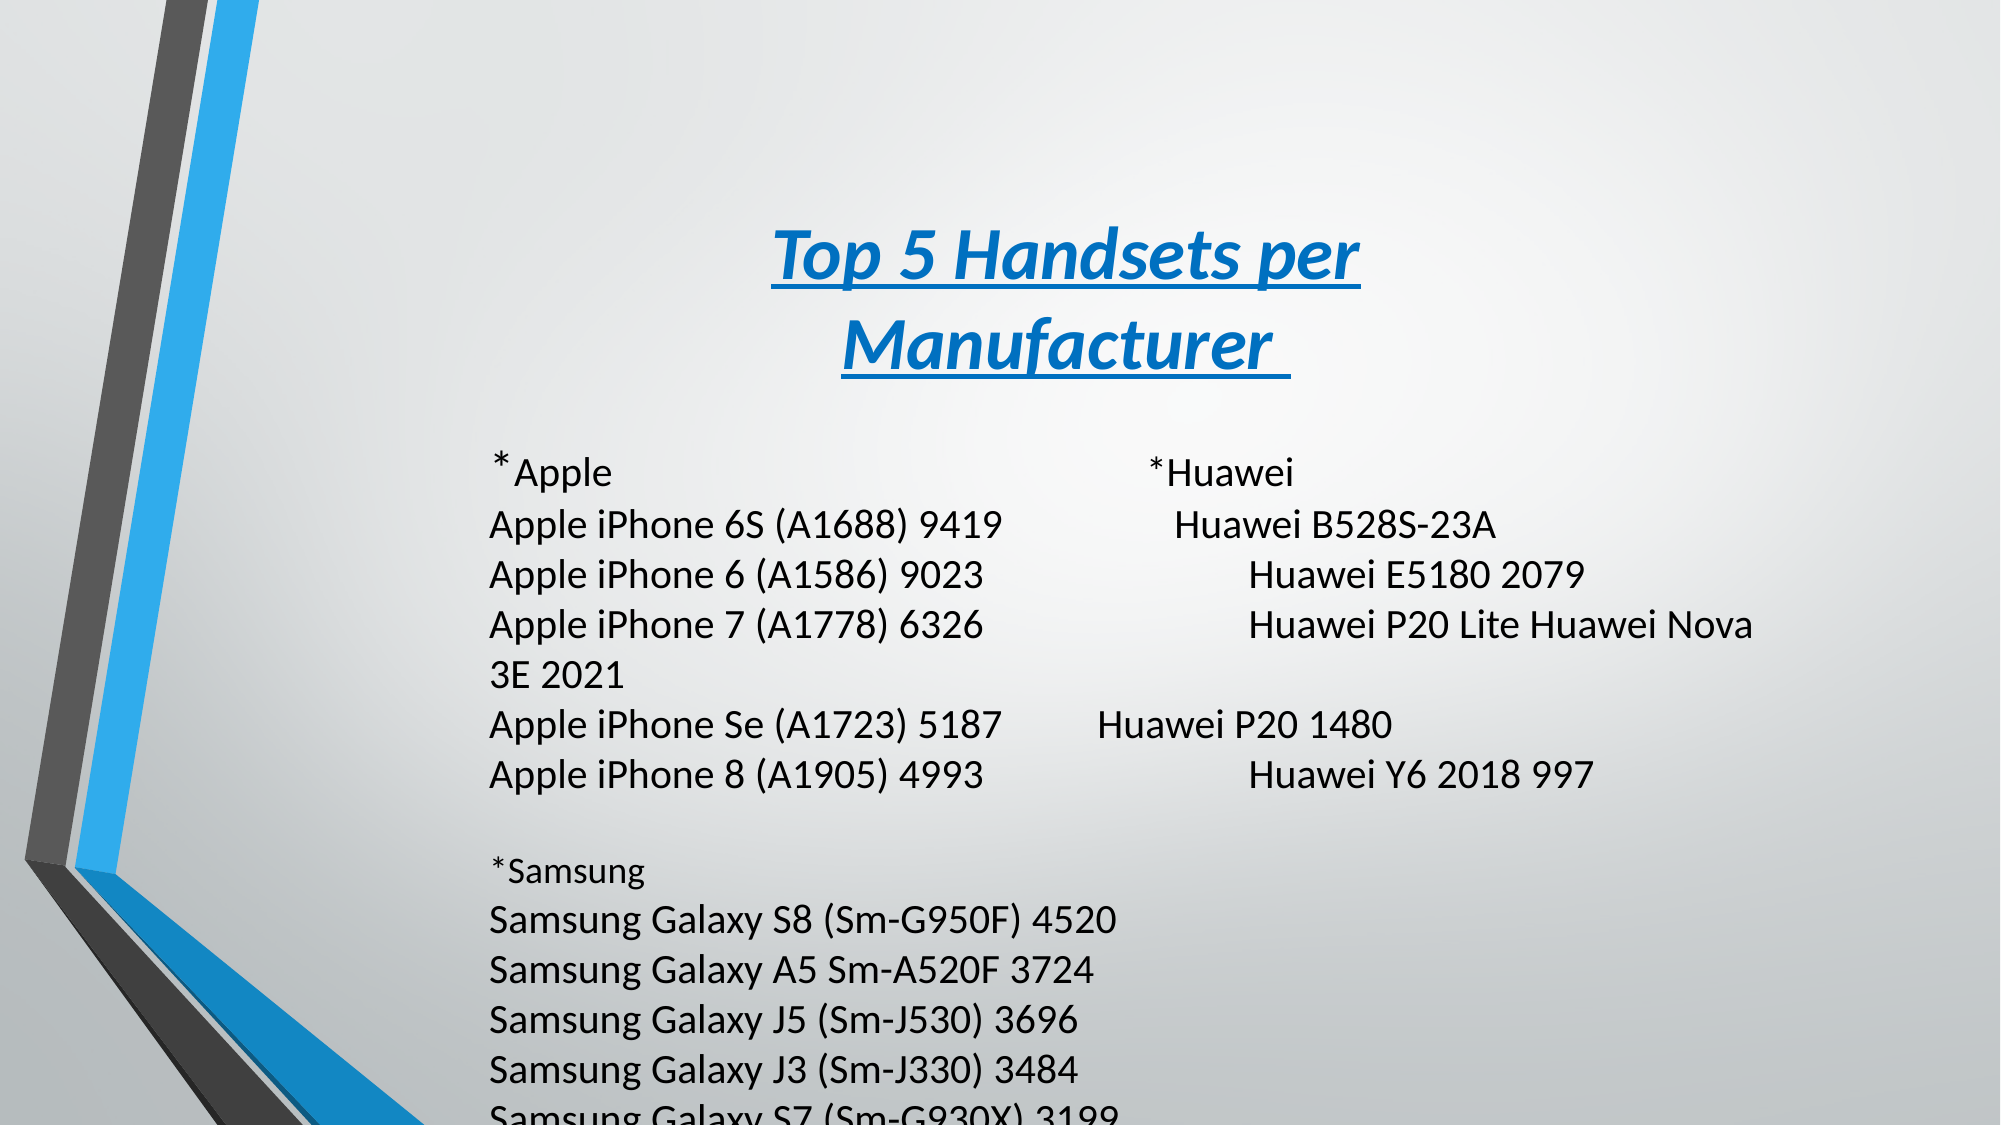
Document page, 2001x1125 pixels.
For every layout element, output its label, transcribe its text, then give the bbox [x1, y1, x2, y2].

text_box *Apple *Huawei Apple iPhone 6S (A1688) 9419 Huawei B528S-23A Apple iPhone 6 (A1586) 9023 Huawei E5180 2079 Apple iPhone 7 (A1778) 6326 Huawei P20 Lite Huawei Nova 3E 2021 Apple iPhone Se (A1723) 5187 Huawei P20 1480 Apple iPhone 8 (A1905) 4993 Huawei Y6 2018 997 *Samsung Samsung Galaxy S8 (Sm-G950F) 4520 Samsung Galaxy A5 Sm-A520F 3724 Samsung Galaxy J5 (Sm-J530) 3696 Samsung Galaxy J3 (Sm-J330) 3484 Samsung Galaxy S7 (Sm-G930X) 3199 [474, 429, 1782, 1125]
text_box Top 5 Handsets per Manufacturer [565, 196, 1567, 392]
